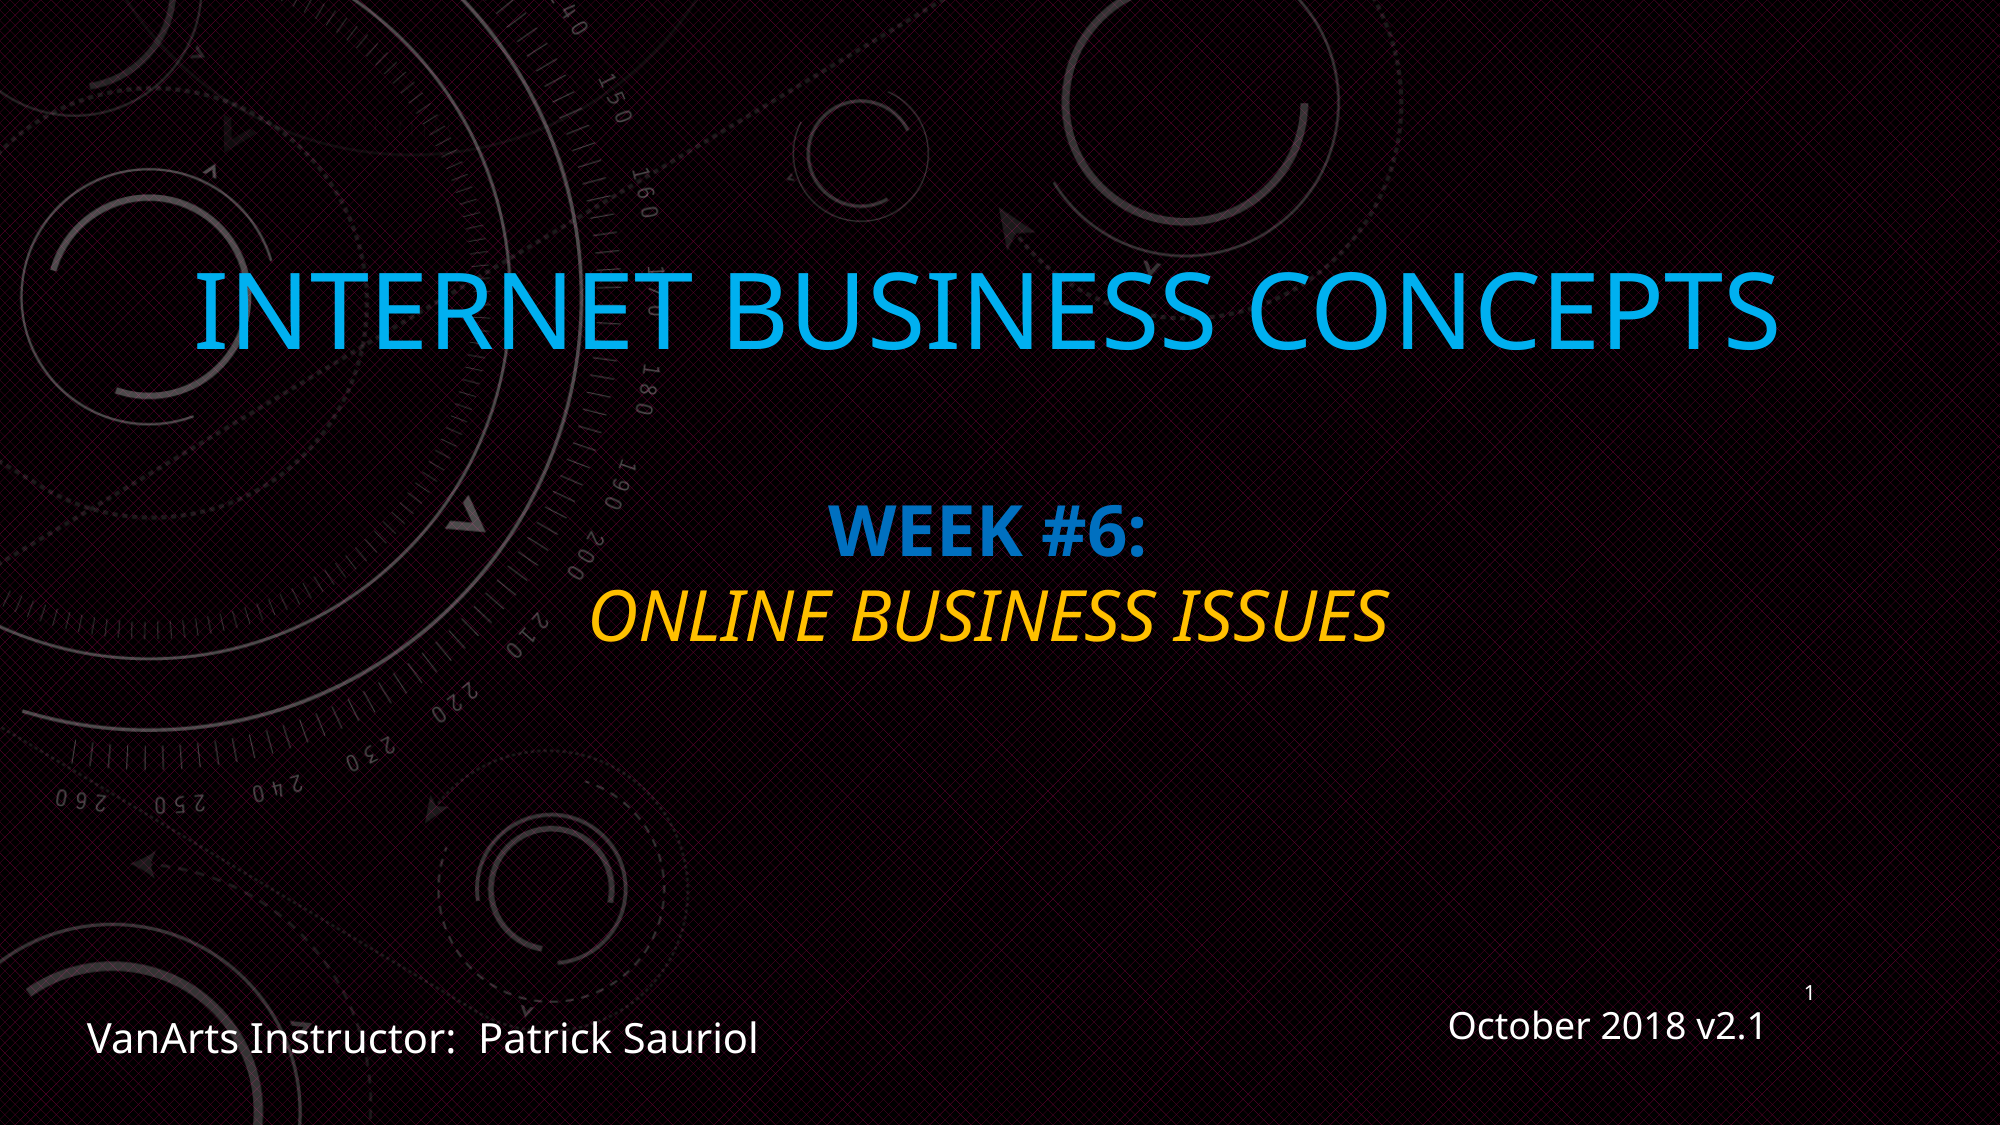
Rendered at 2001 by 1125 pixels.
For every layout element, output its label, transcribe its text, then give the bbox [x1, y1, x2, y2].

picture [0, 0, 2000, 1125]
title Internet business concepts Week #6: online business issues [163, 225, 1814, 748]
text_box October 2018 v2.1 [1433, 994, 2000, 1055]
footer VanArts Instructor: Patrick Sauriol [71, 976, 1831, 1097]
slide_number 1 [1740, 963, 1831, 994]
